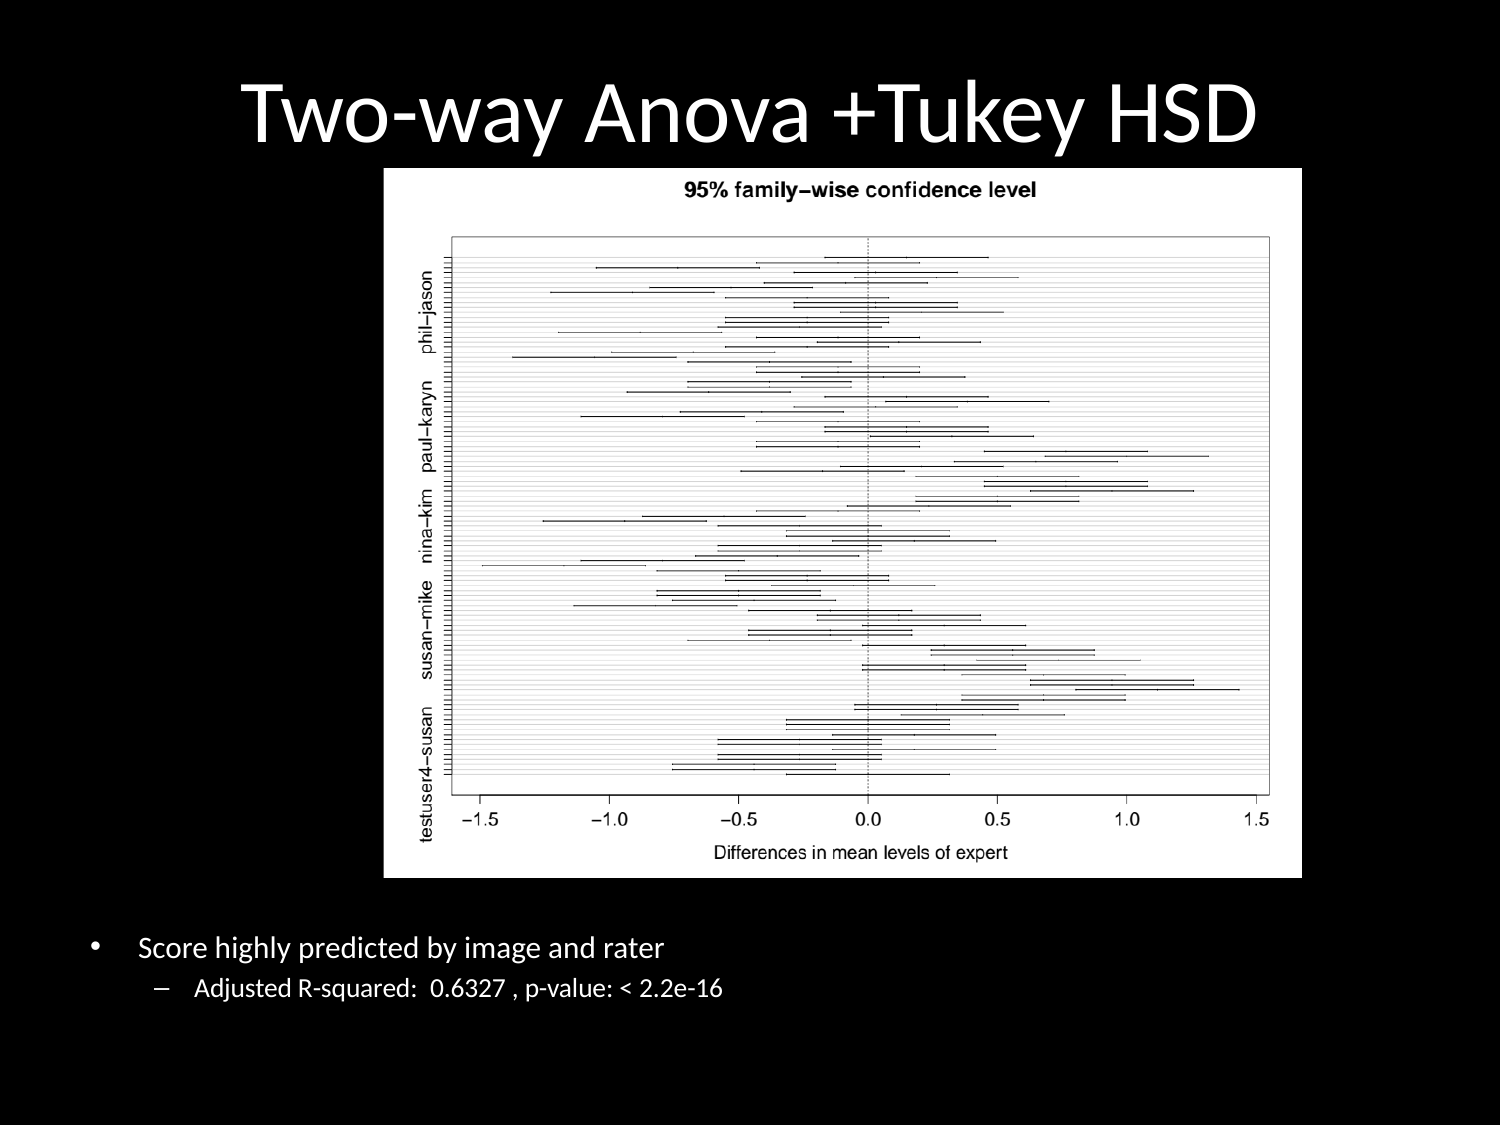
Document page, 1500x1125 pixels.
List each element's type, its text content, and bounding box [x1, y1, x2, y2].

picture [383, 167, 1303, 878]
list Score highly predicted by image and rater Adjusted R-squared: 0.6327 , p-value: < 2.2e-16 [75, 919, 1425, 1011]
title Two-way Anova +Tukey HSD [75, 45, 1425, 169]
